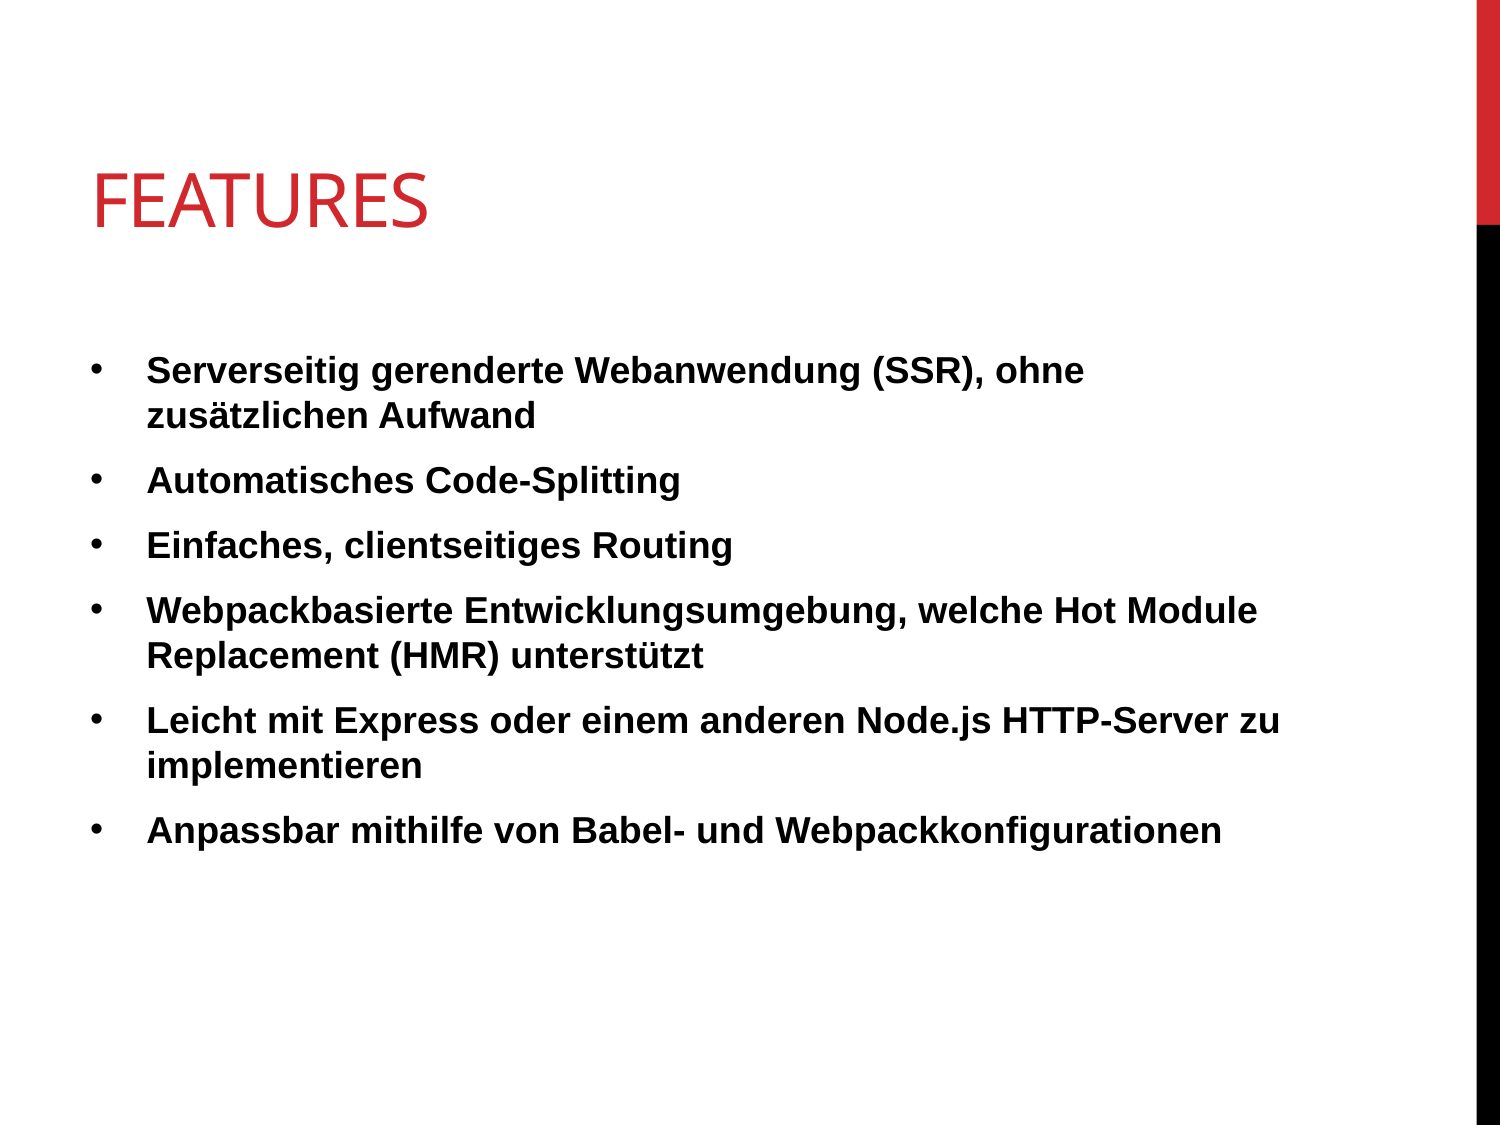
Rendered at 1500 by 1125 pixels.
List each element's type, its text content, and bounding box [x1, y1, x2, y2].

title Features [75, 25, 1025, 250]
list Serverseitig gerenderte Webanwendung (SSR), ohne zusätzlichen Aufwand Automatisches Code-Splitting Einfaches, clientseitiges Routing Webpackbasierte Entwicklungsumgebung, welche Hot Module Replacement (HMR) unterstützt Leicht mit Express oder einem anderen Node.js HTTP-Server zu implementieren Anpassbar mithilfe von Babel- und Webpackkonfigurationen [75, 338, 1325, 1005]
